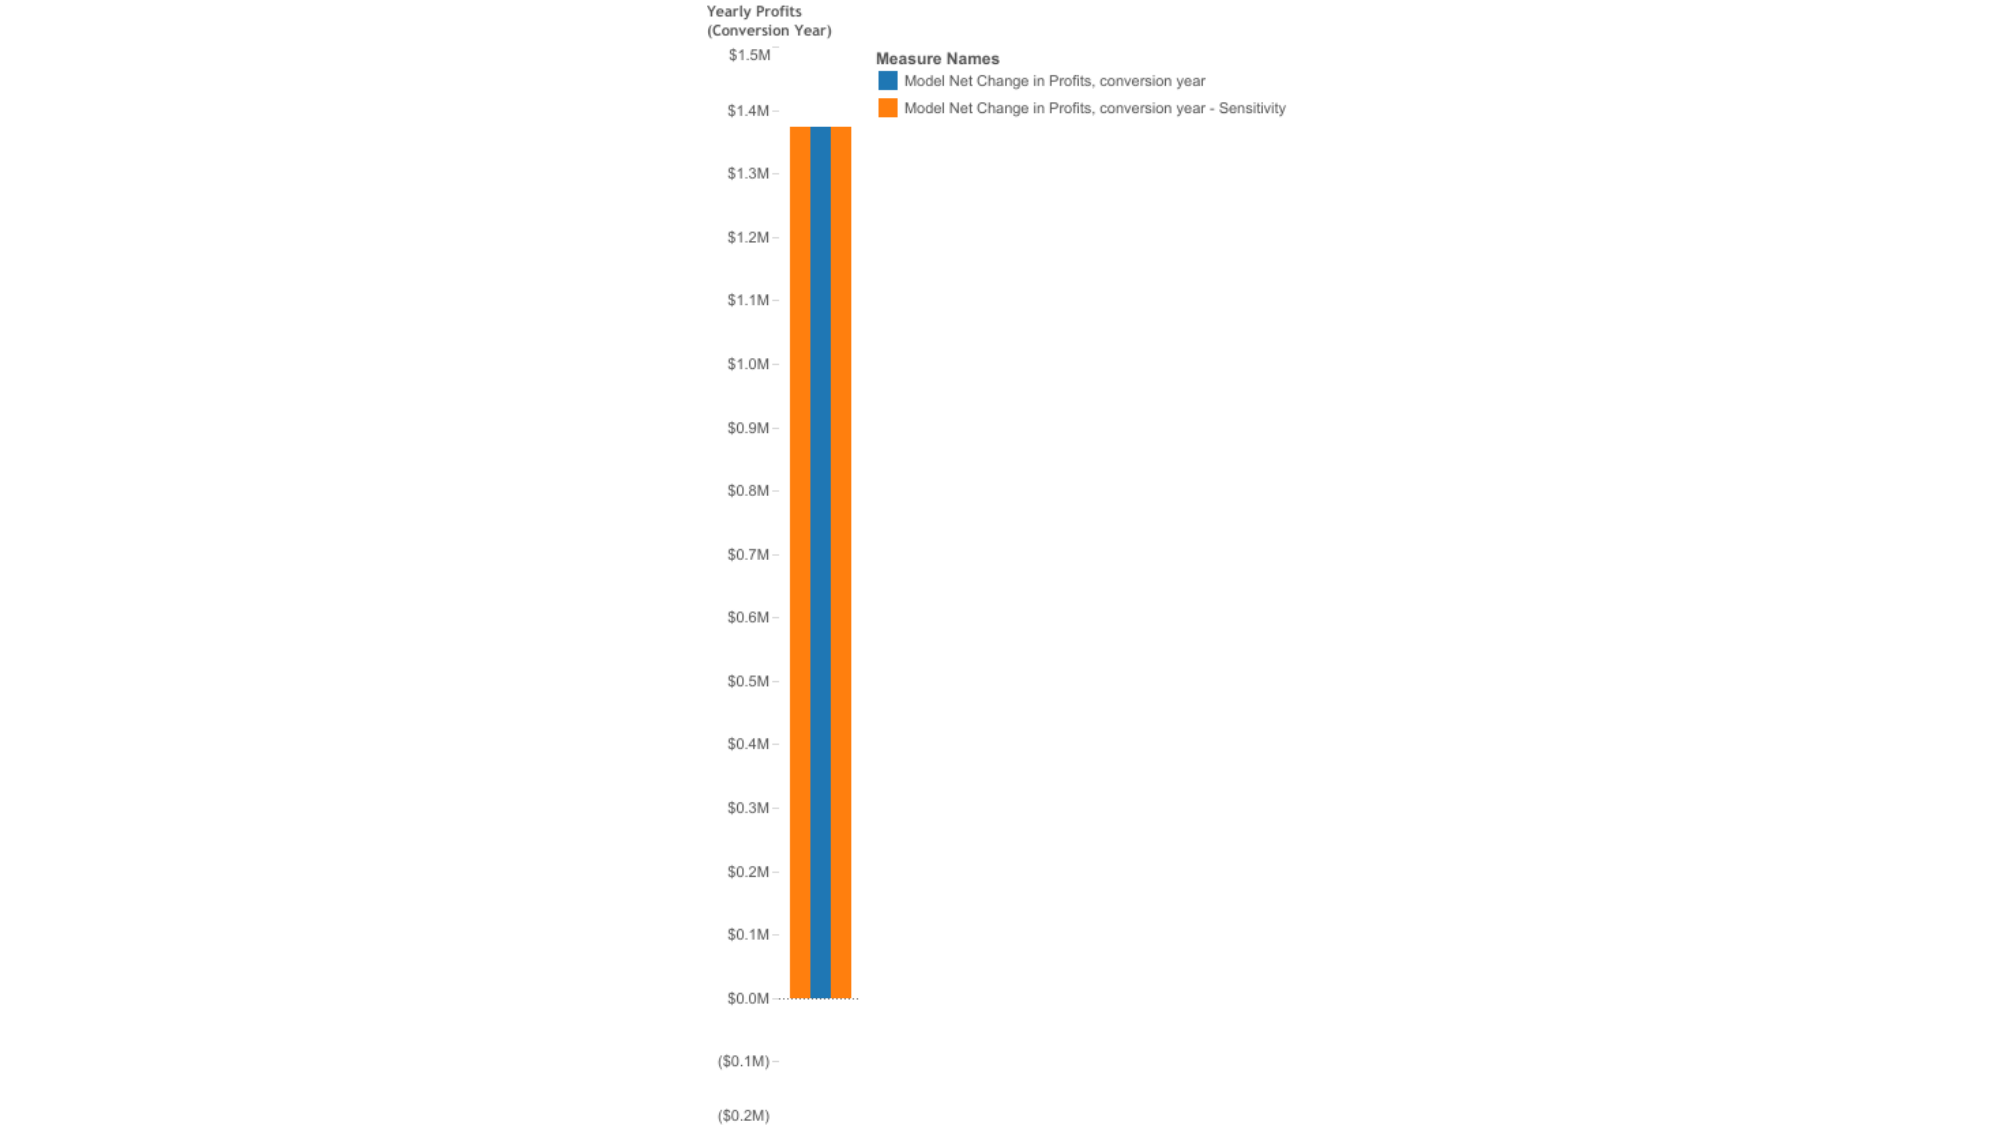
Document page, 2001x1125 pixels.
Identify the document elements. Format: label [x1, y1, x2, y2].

picture [707, 0, 1293, 1125]
